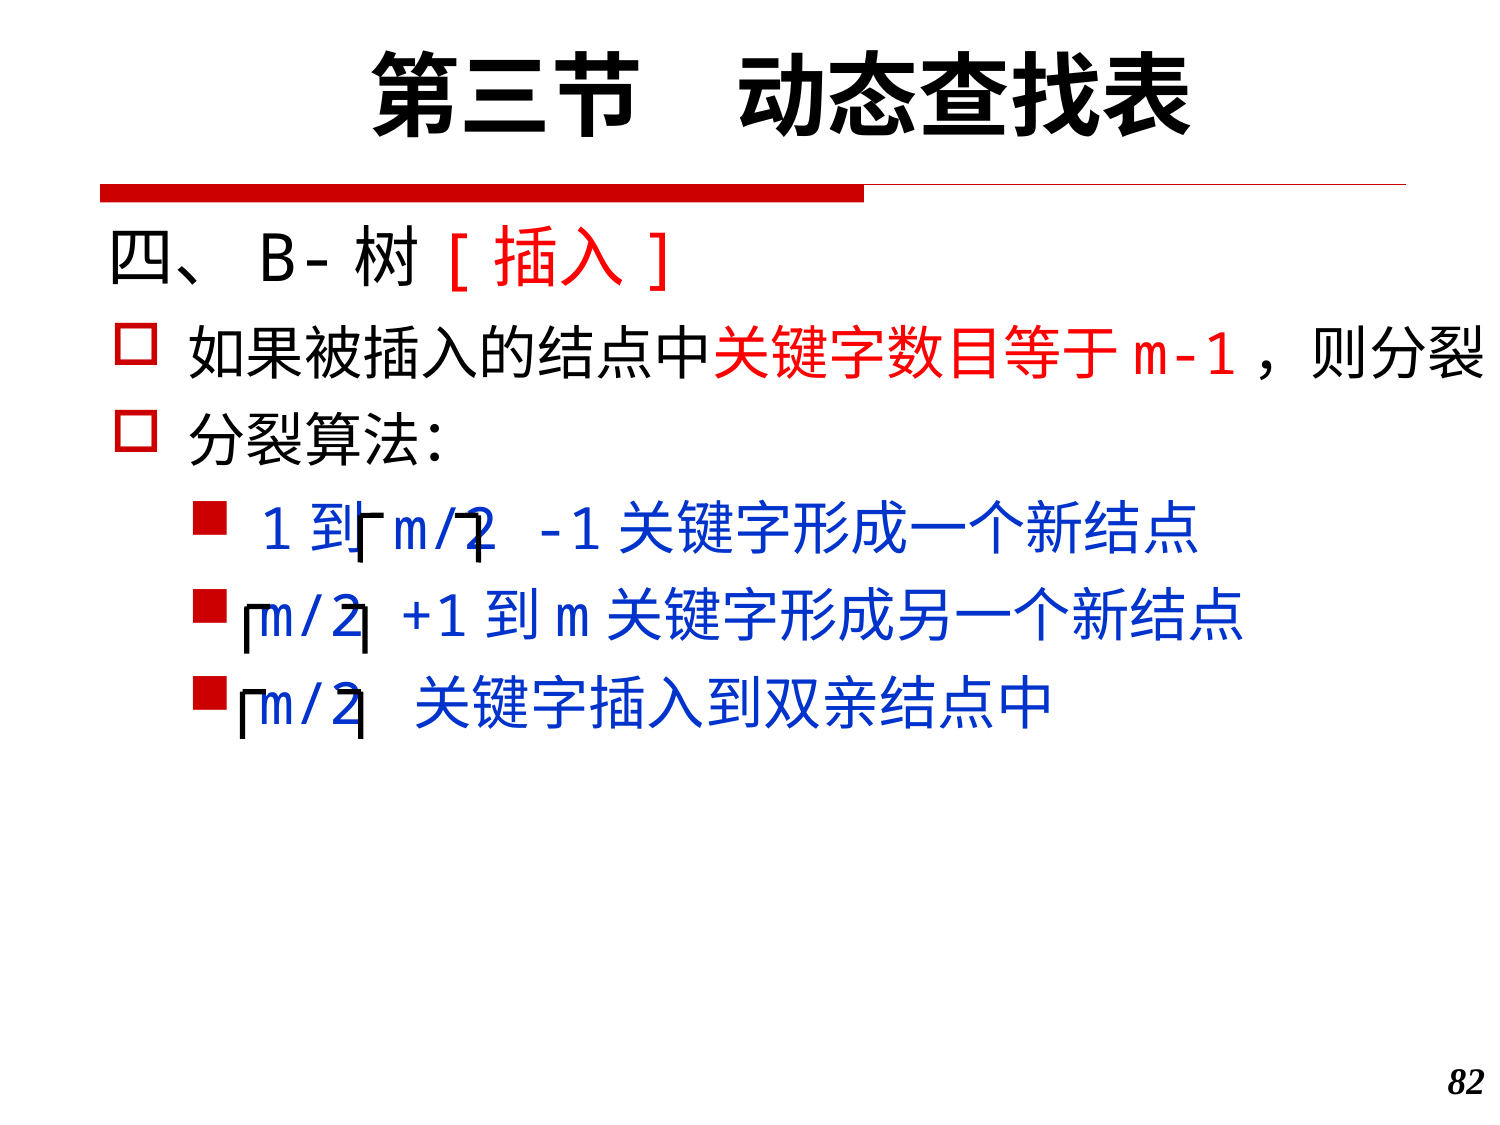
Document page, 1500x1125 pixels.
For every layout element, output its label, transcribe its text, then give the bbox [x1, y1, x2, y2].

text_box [359, 515, 479, 563]
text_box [242, 691, 361, 739]
title 四、B-树[插入] [92, 165, 1118, 283]
text_box [87, 283, 1500, 965]
text_box 第三节 动态查找表 [87, 30, 1475, 156]
text_box 如果被插入的结点中关键字数目等于m-1，则分裂 分裂算法： 1到 m/2 -1关键字形成一个新结点 m/2 +1到m关键字形成另一个新结点 m/2 关键字插入到双亲结点中 [95, 308, 1500, 646]
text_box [246, 606, 366, 654]
text_box 82 [1400, 1049, 1500, 1110]
